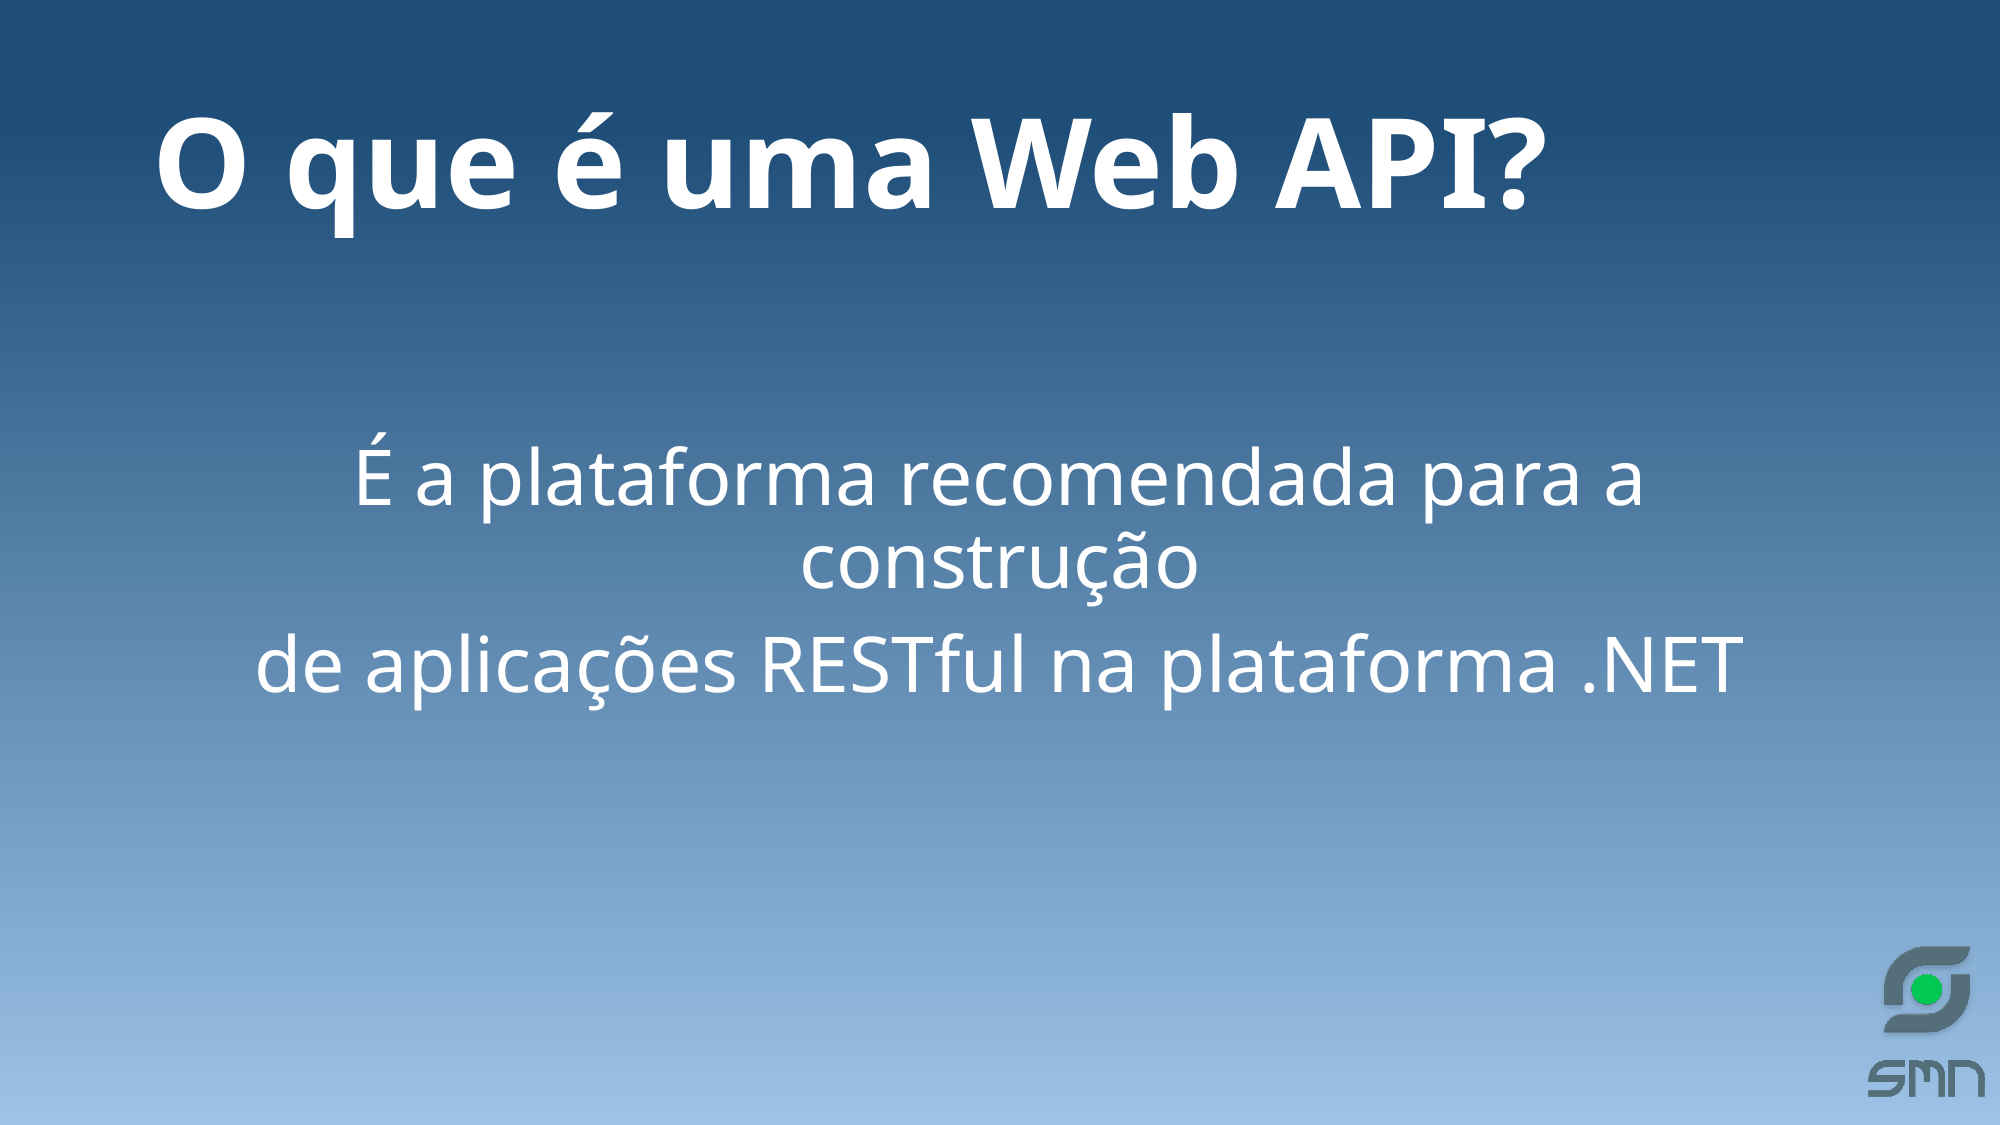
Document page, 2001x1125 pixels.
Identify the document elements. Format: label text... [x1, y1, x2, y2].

list É a plataforma recomendada para a construção de aplicações RESTful na plataforma .NET [137, 431, 1863, 772]
title O que é uma Web API? [137, 59, 1863, 278]
picture [1853, 915, 2000, 1112]
